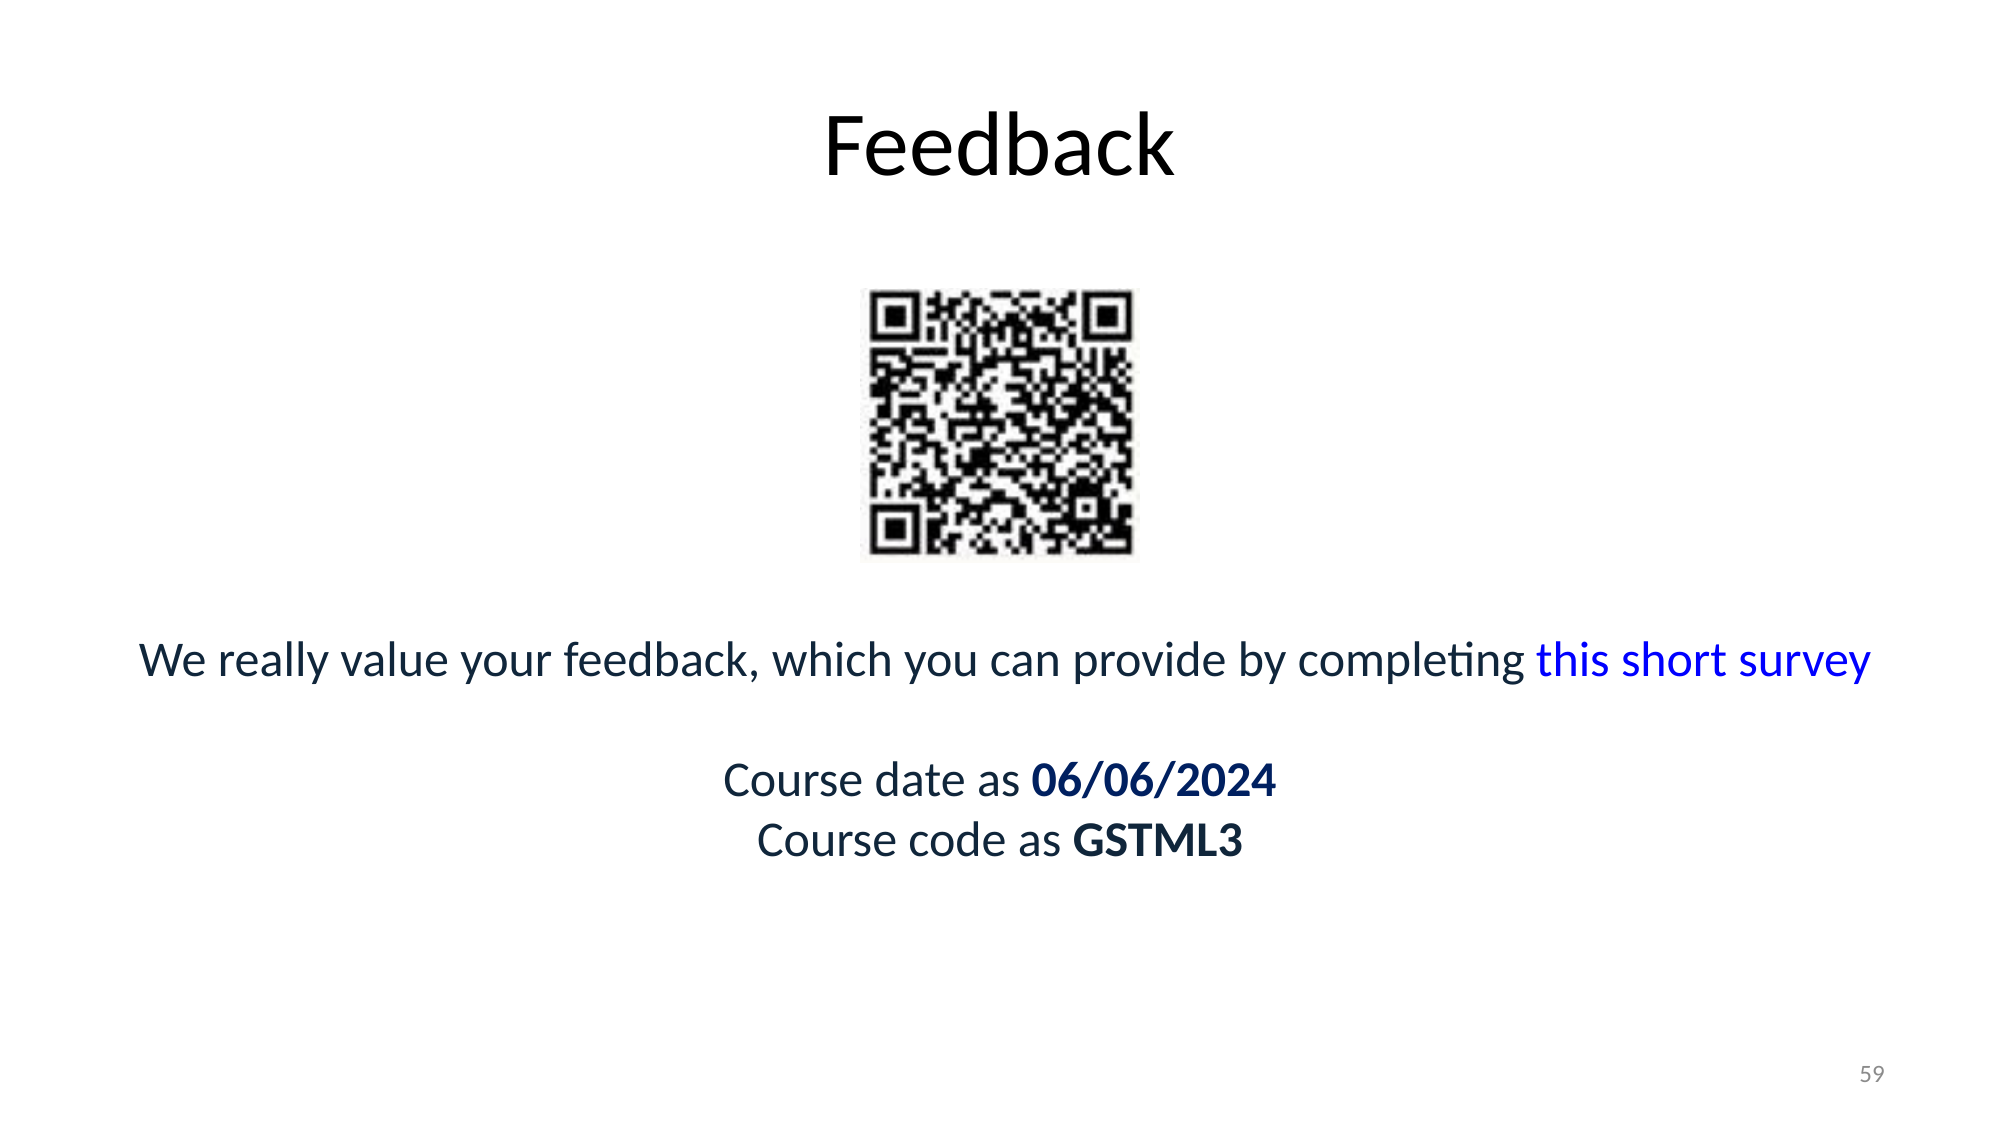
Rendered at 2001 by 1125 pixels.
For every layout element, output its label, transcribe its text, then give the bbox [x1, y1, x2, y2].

text_box We really value your feedback, which you can provide by completing this short survey​ ​ Course date as 06/06/2024​ Course code as GSTML3 [113, 618, 1887, 874]
title Feedback [99, 45, 1900, 233]
picture [860, 288, 1140, 563]
slide_number 59 [1433, 1042, 1900, 1103]
